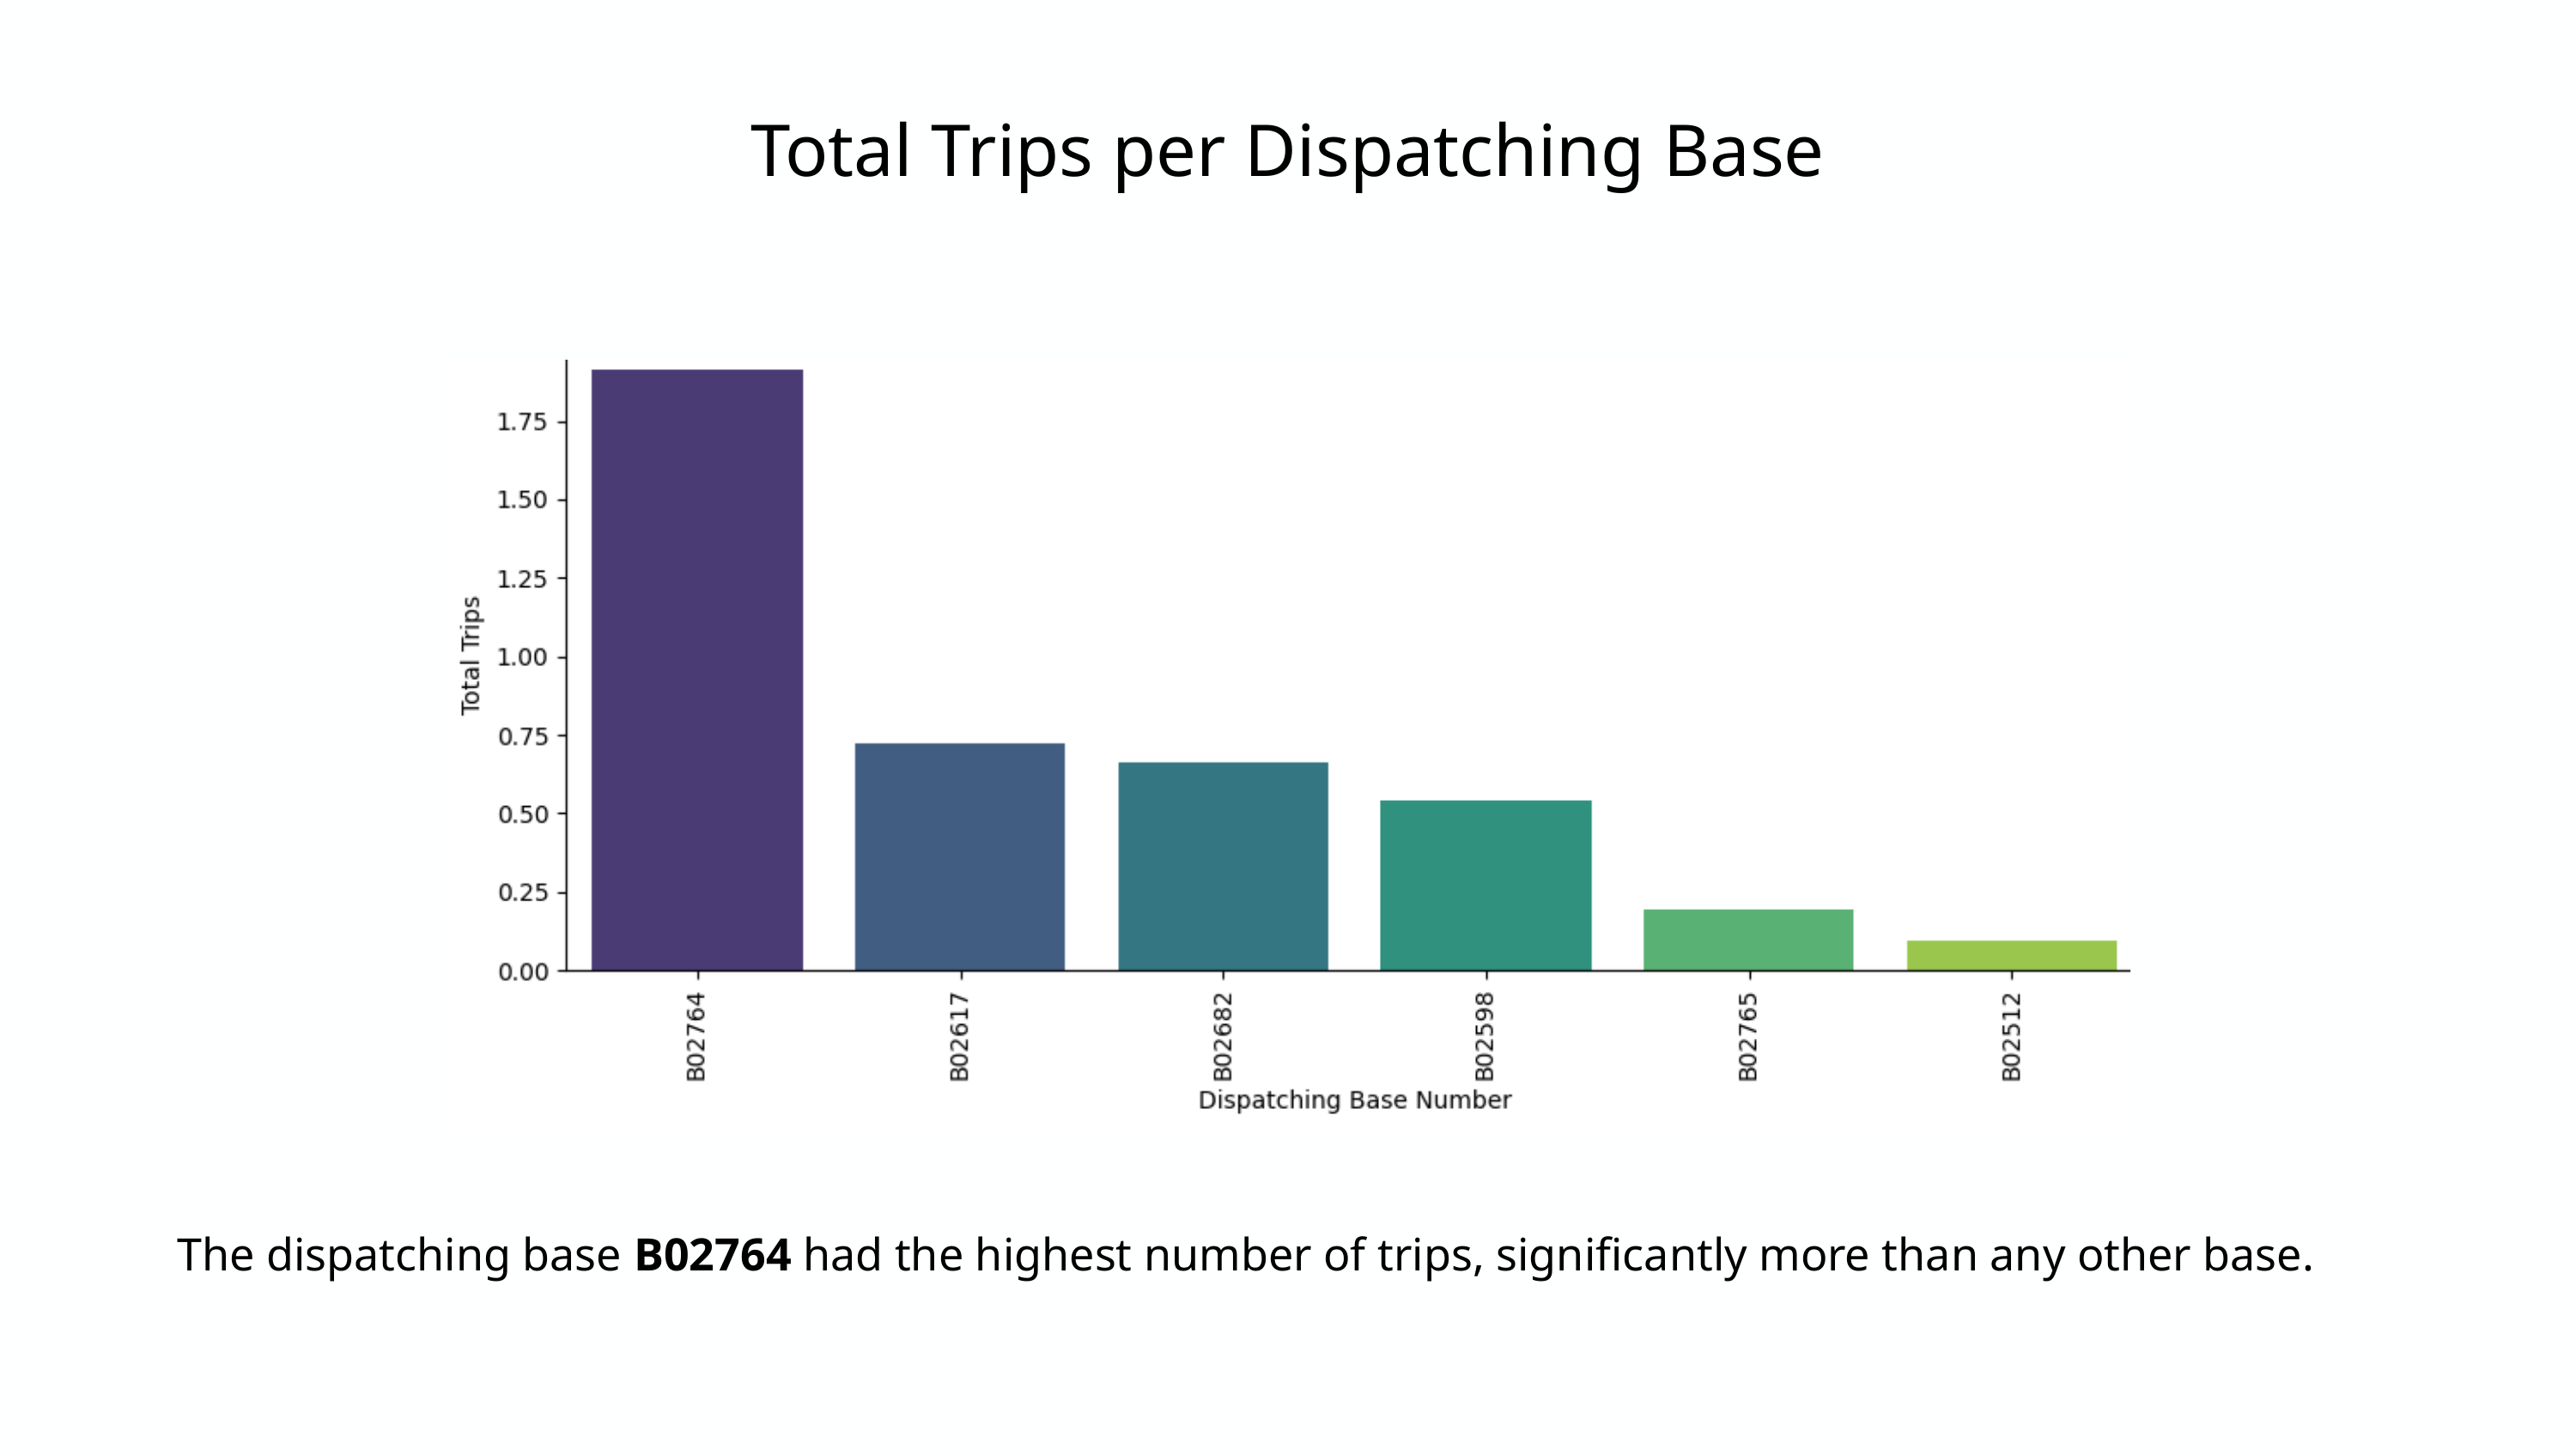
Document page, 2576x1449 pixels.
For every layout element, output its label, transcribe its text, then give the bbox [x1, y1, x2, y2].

text_box The dispatching base B02764 had the highest number of trips, significantly more than any other base. [177, 1216, 2464, 1280]
text_box Total Trips per Dispatching Base [701, 90, 1875, 191]
text_box [445, 360, 2131, 1131]
